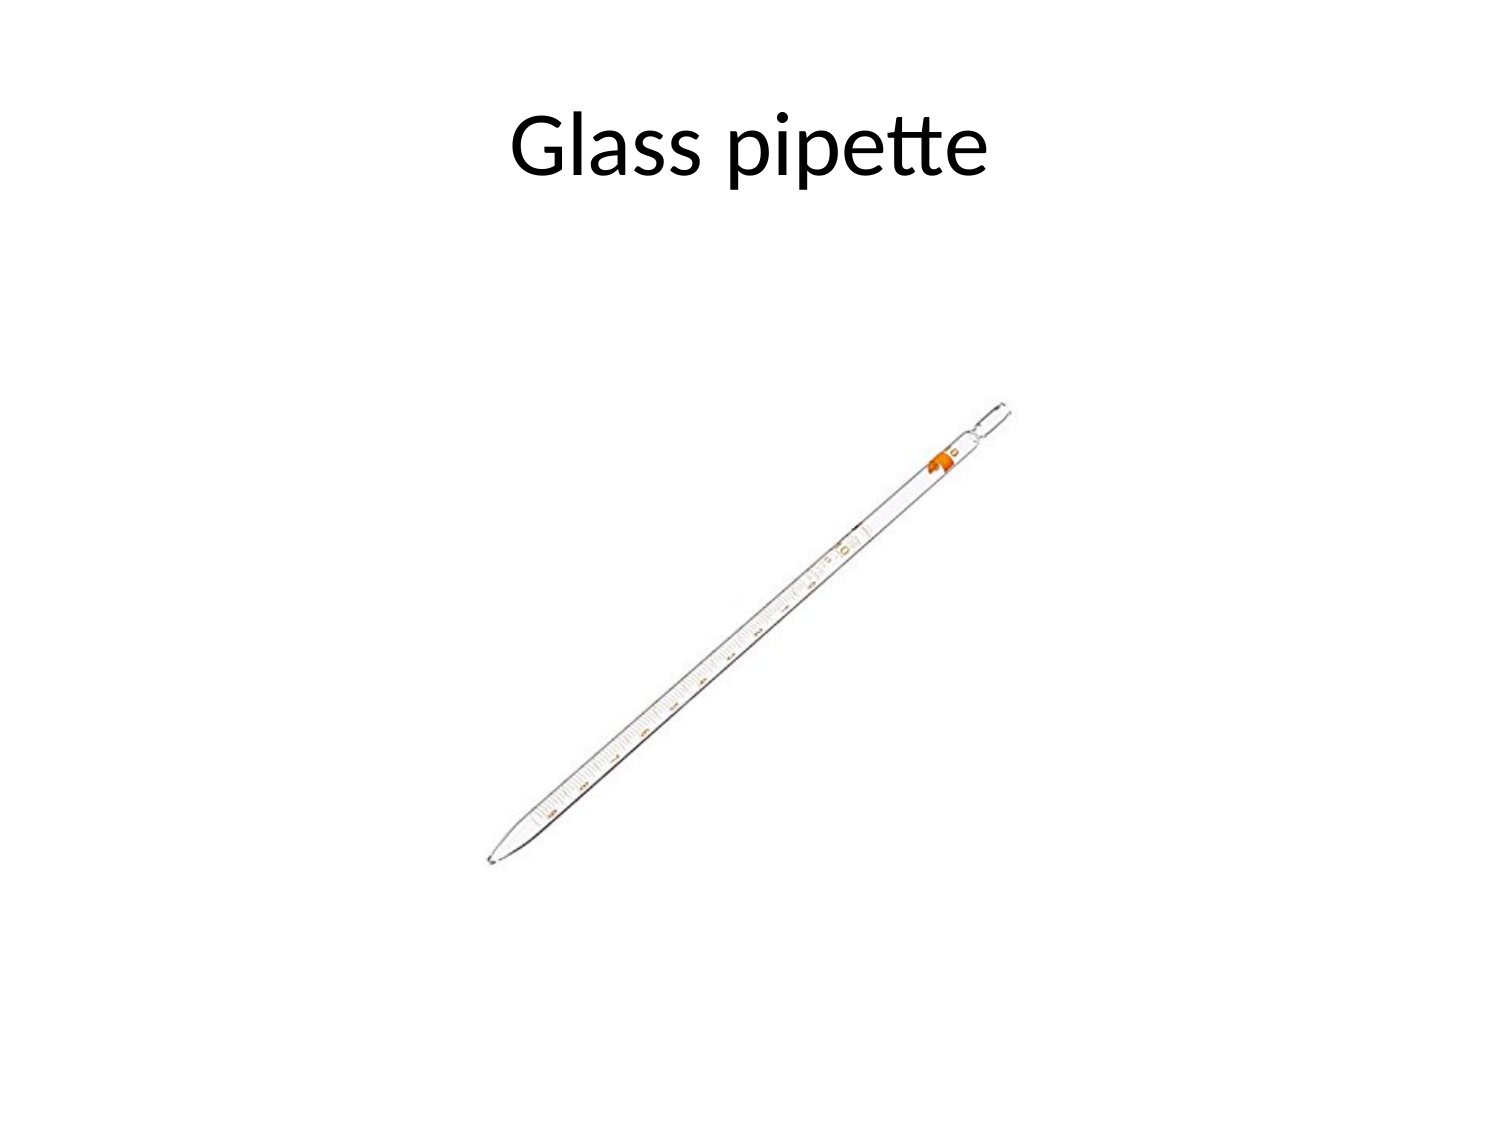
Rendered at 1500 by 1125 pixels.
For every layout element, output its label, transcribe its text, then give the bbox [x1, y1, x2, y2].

title Glass pipette [75, 45, 1425, 233]
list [482, 397, 1018, 870]
